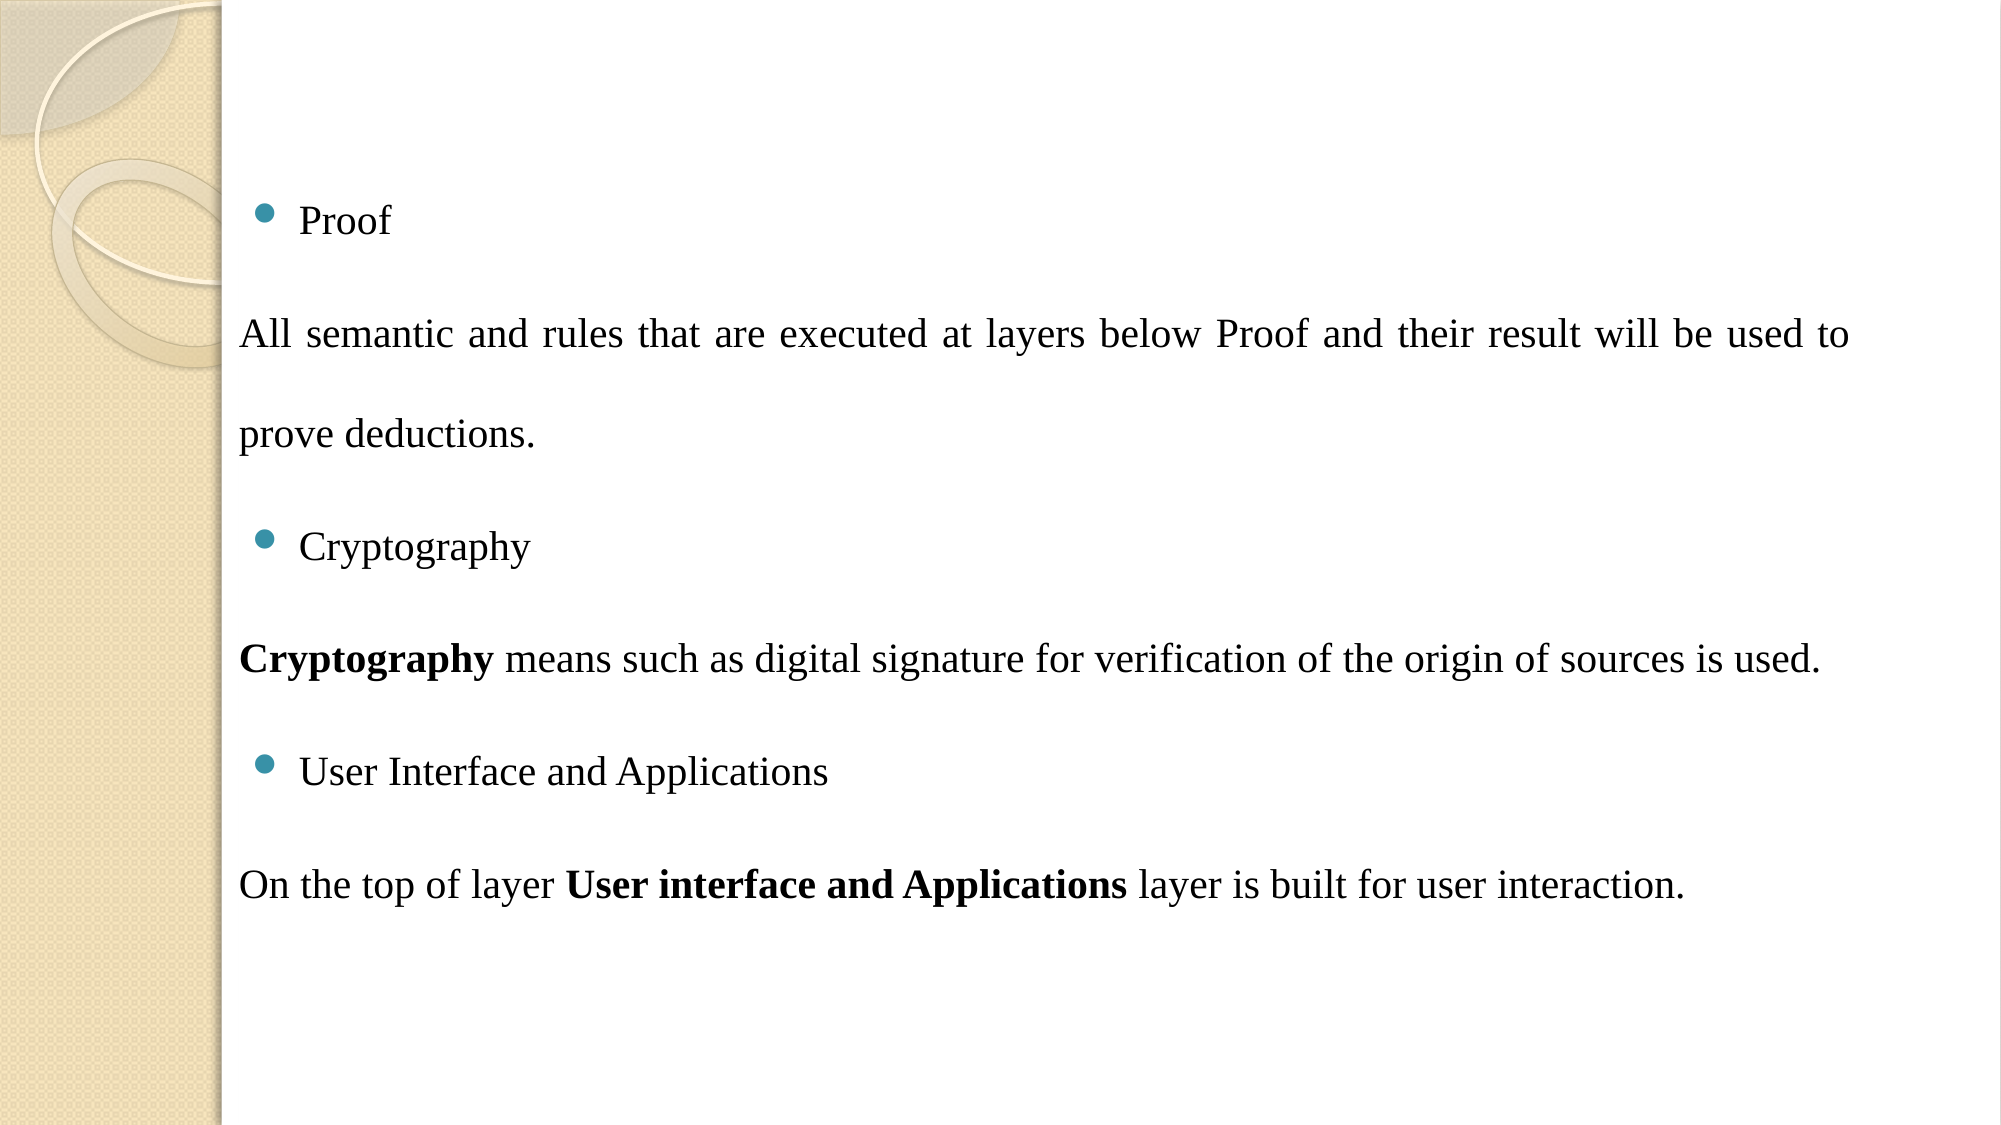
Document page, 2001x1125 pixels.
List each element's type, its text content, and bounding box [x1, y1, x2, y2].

list Proof All semantic and rules that are executed at layers below Proof and their result will be used to prove deductions. Cryptography Cryptography means such as digital signature for verification of the origin of sources is used. User Interface and Applications On the top of layer User interface and Applications layer is built for user interaction. [223, 135, 1867, 946]
